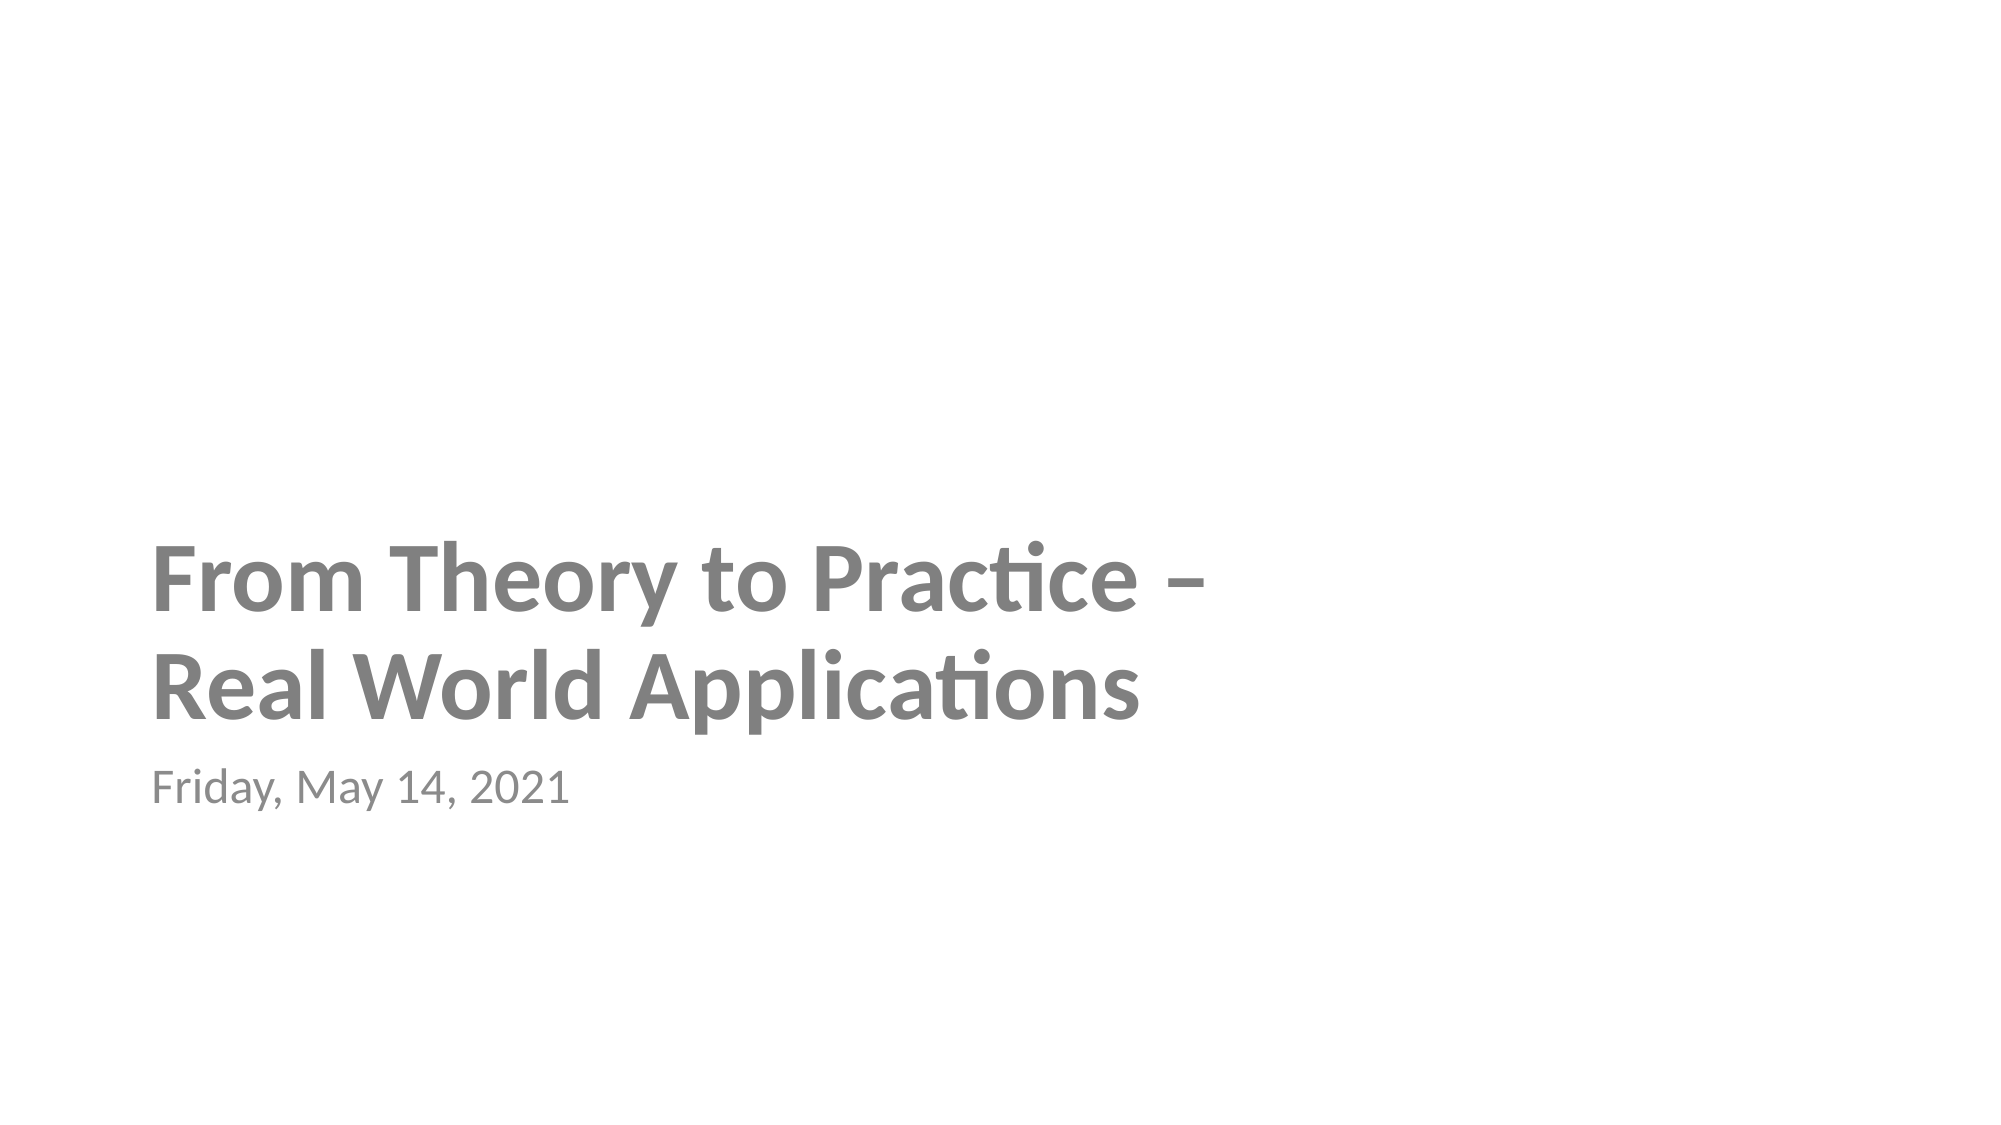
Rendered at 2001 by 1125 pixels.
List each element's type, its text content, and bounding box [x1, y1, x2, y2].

title From Theory to Practice – Real World Applications [136, 280, 1862, 749]
list Friday, May 14, 2021 [136, 752, 1862, 999]
